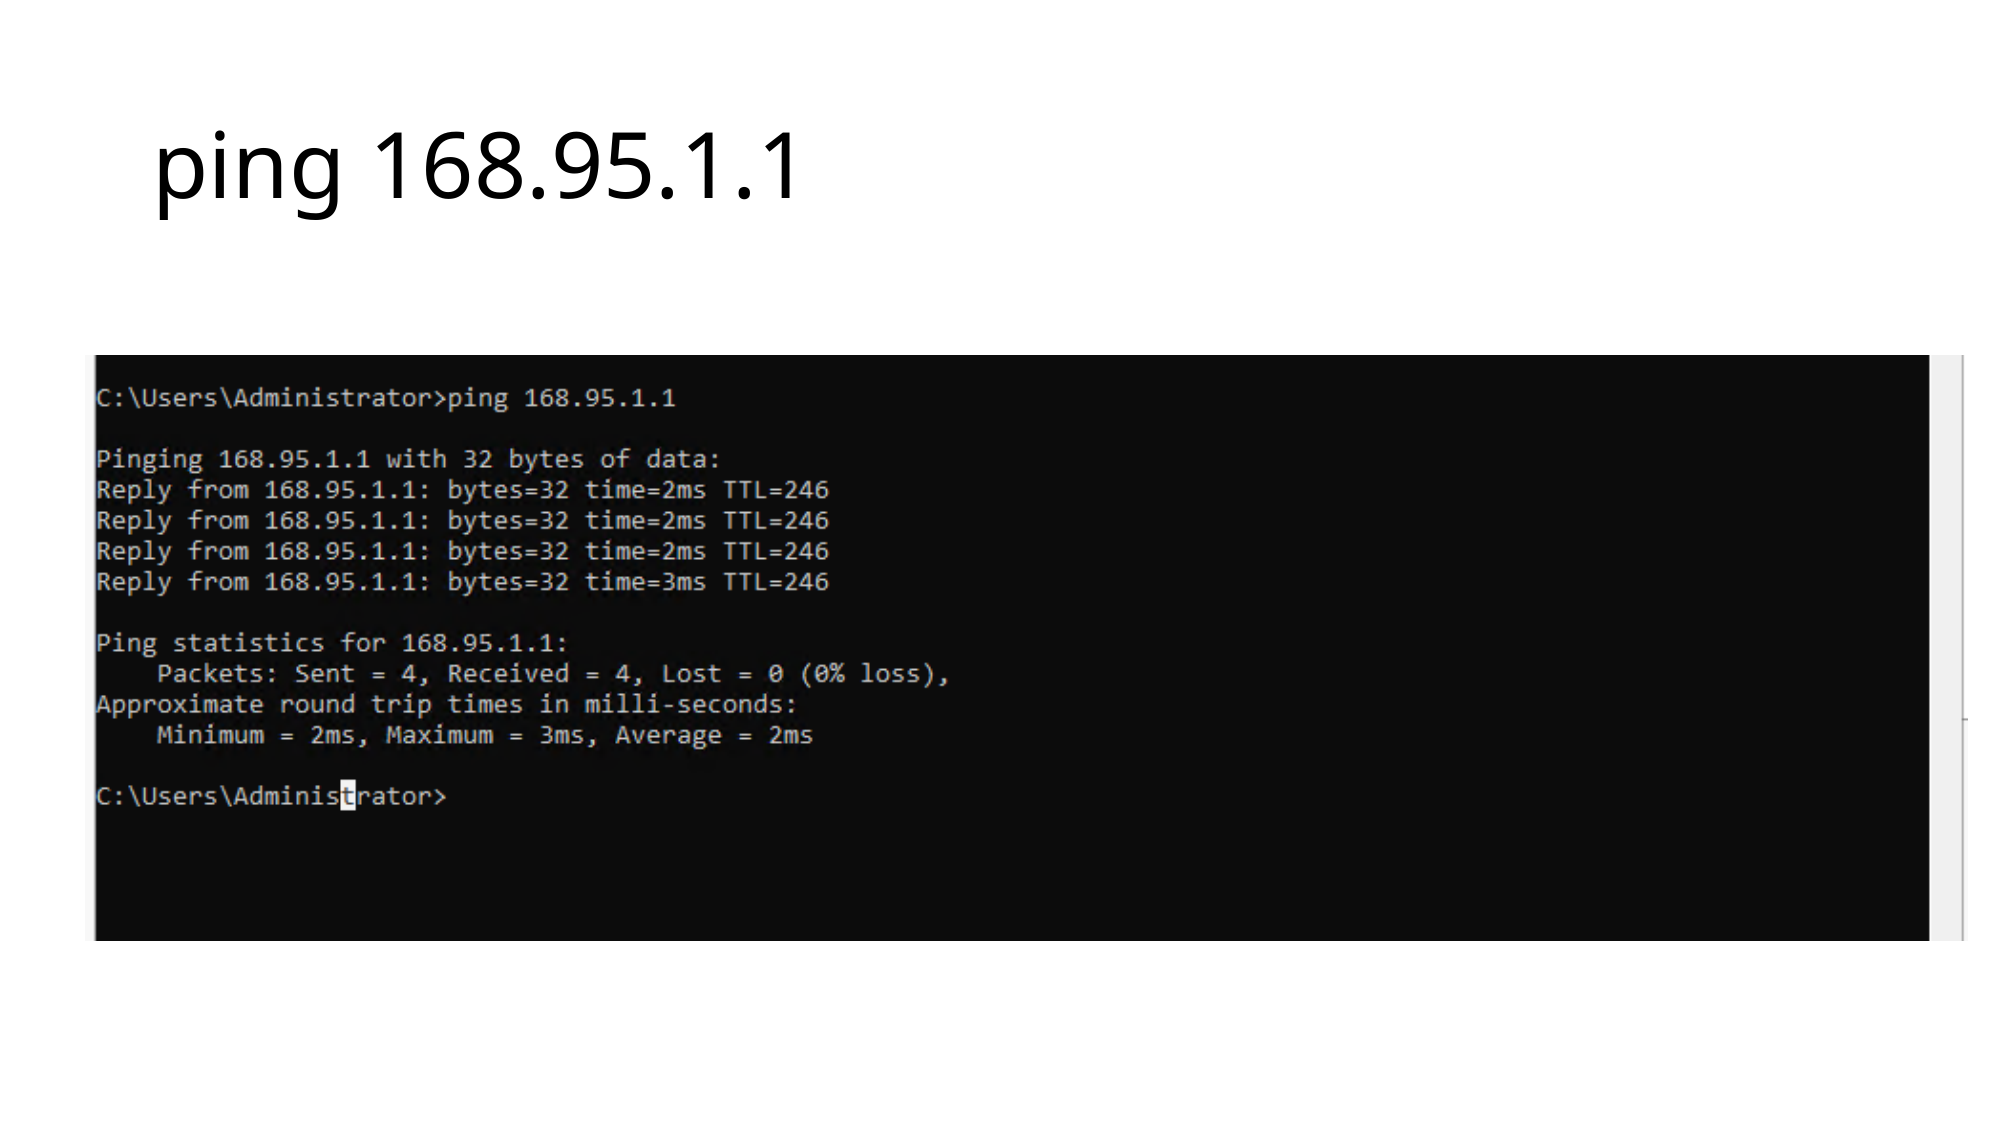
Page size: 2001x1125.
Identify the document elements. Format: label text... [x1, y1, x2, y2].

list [84, 355, 1968, 941]
title ping 168.95.1.1 [137, 59, 1863, 278]
